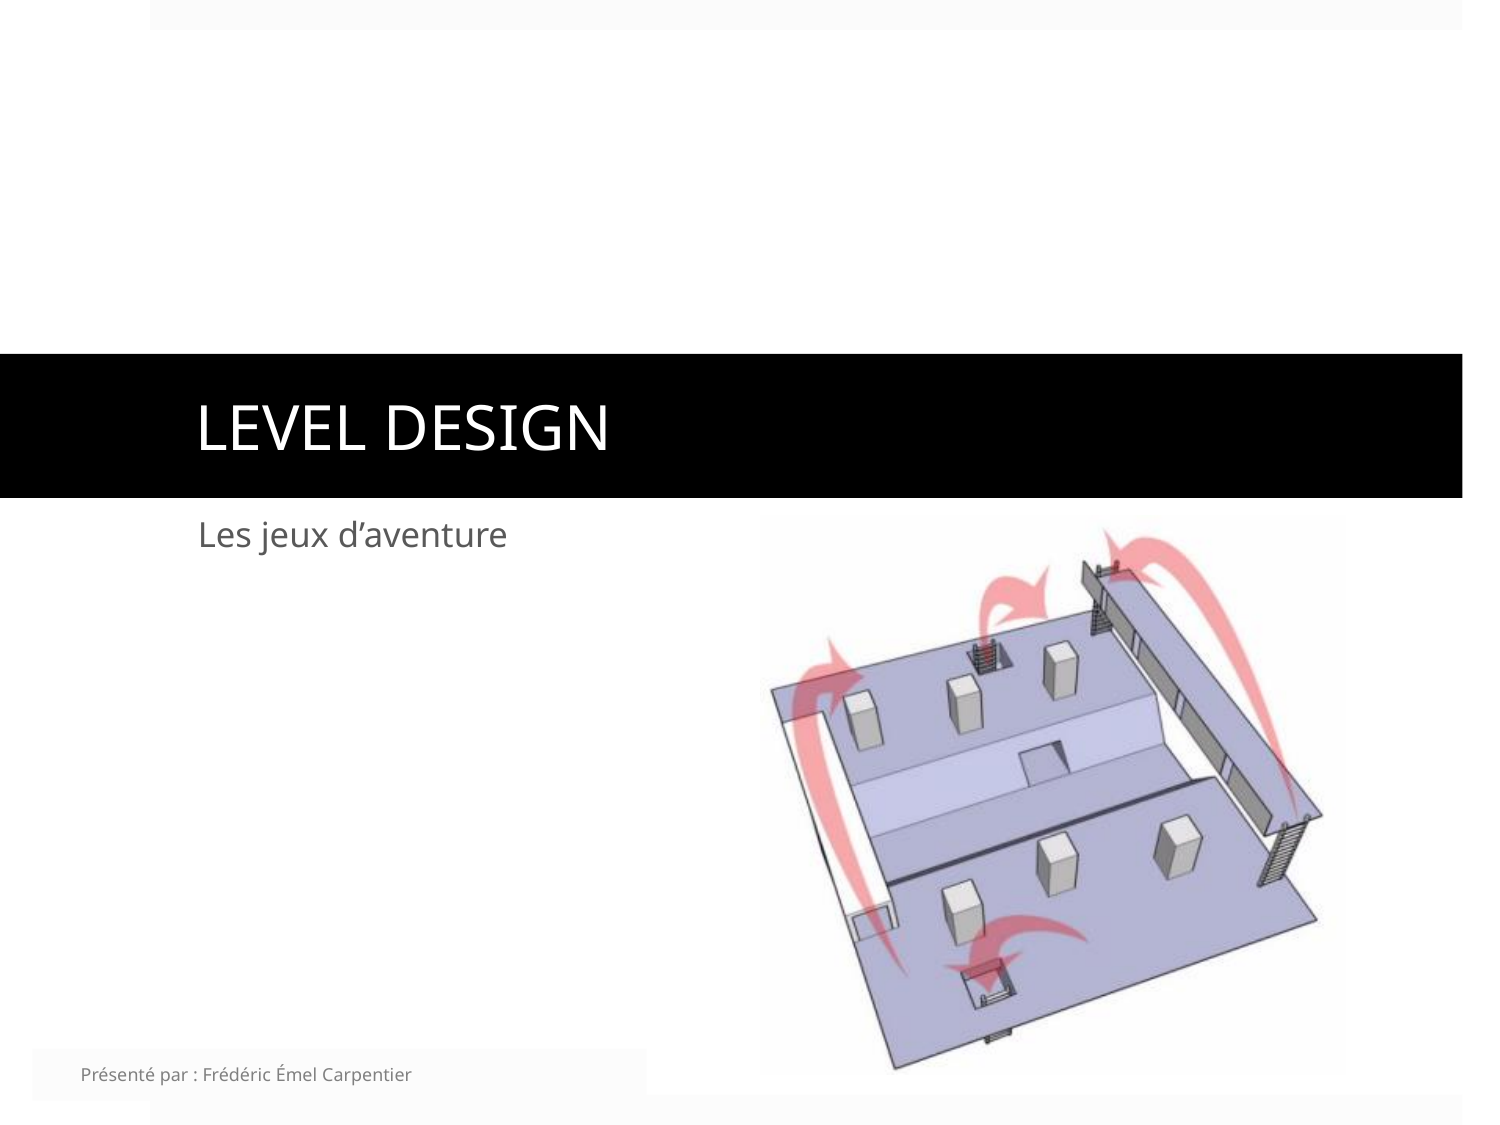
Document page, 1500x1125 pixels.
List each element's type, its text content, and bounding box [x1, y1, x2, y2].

text_box Présenté par : Frédéric Émel Carpentier [32, 1048, 647, 1101]
subtitle Les jeux d’aventure [150, 497, 1346, 570]
title LEVEL DESIGN [0, 353, 1463, 498]
picture [760, 515, 1347, 1076]
